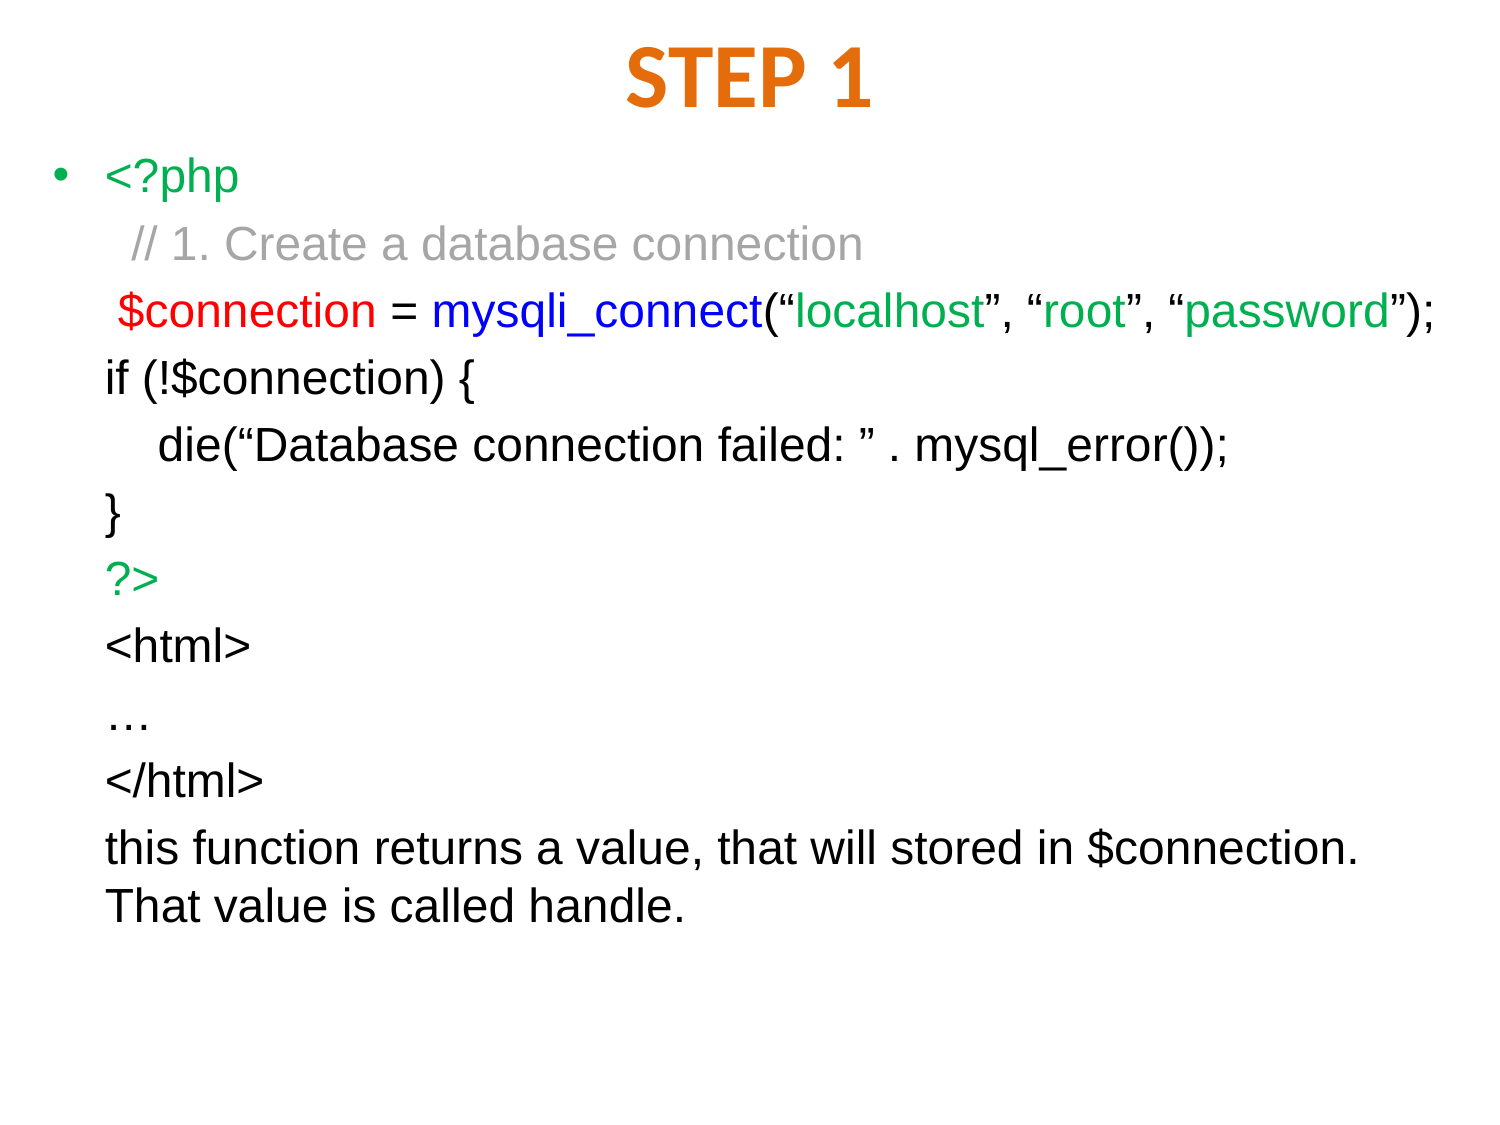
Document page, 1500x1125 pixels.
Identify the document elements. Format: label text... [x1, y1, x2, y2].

title STEP 1 [137, 7, 1363, 101]
list <?php // 1. Create a database connection $connection = mysqli_connect(“localhost”, “root”, “password”); if (!$connection) { die(“Database connection failed: ” . mysql_error()); } ?> <html> … </html> this function returns a value, that will stored in $connection. That value is called handle. [37, 137, 1463, 1005]
